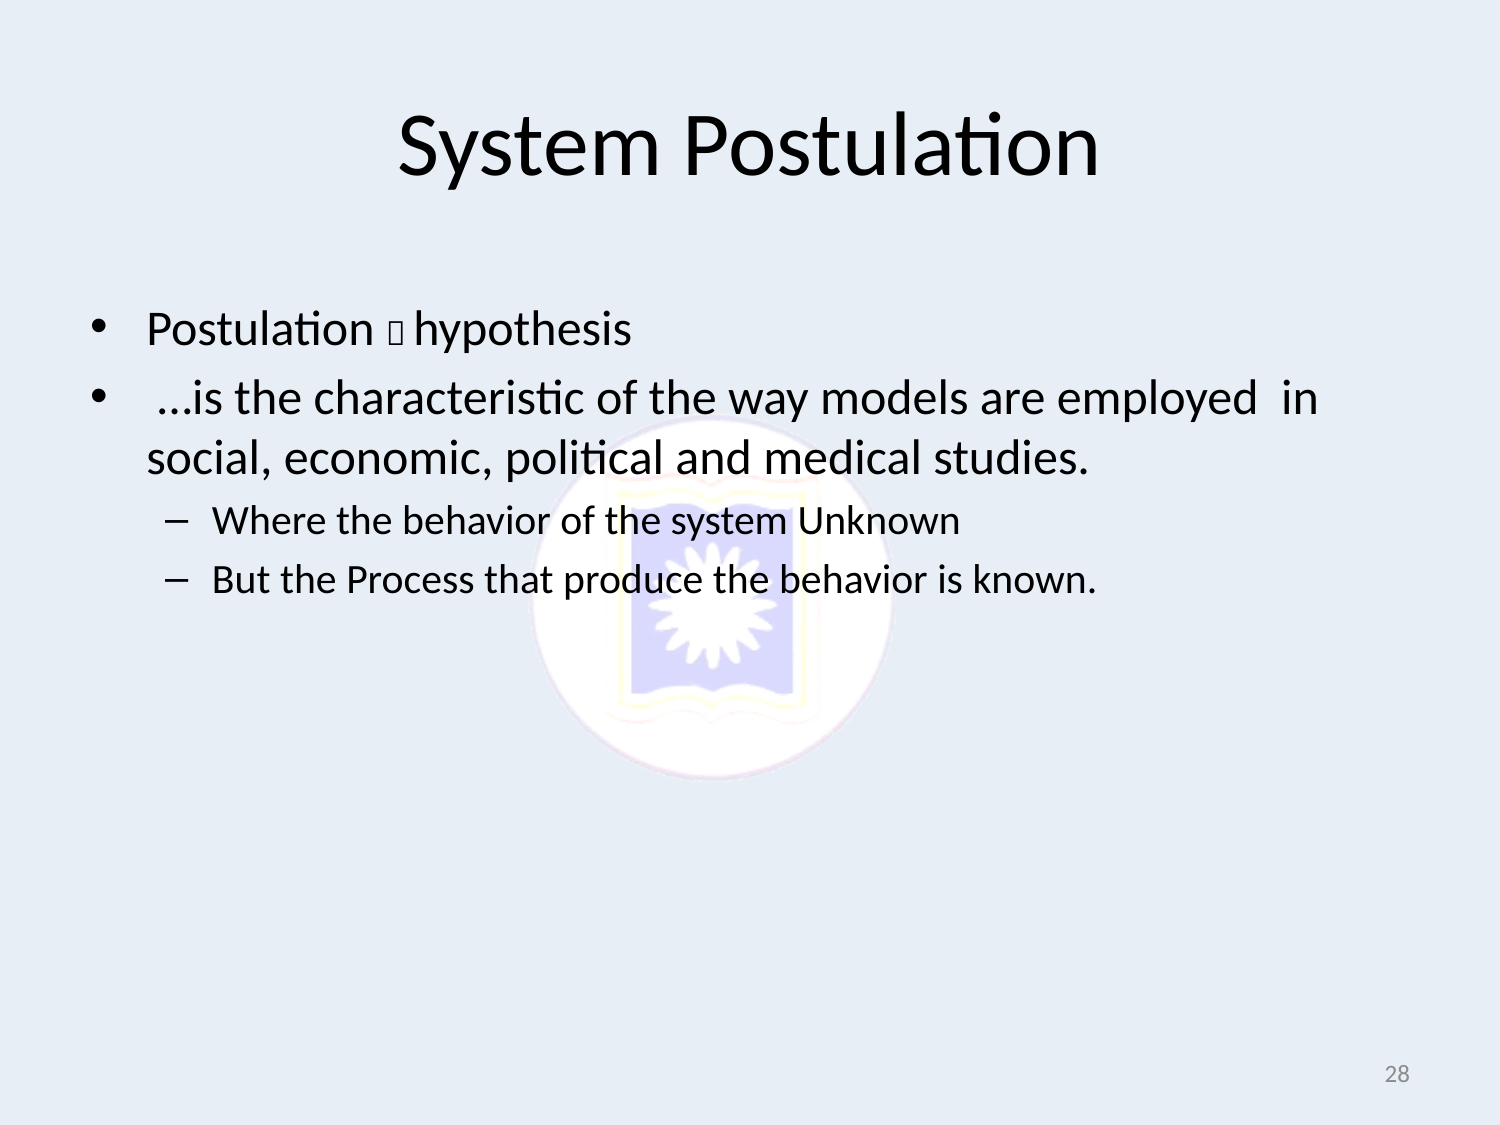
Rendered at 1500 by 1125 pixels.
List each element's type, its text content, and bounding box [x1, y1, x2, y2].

list Postulation  hypothesis …is the characteristic of the way models are employed in social, economic, political and medical studies. Where the behavior of the system Unknown But the Process that produce the behavior is known. [75, 287, 1425, 1005]
slide_number 28 [1074, 1042, 1425, 1103]
title System Postulation [75, 45, 1425, 233]
